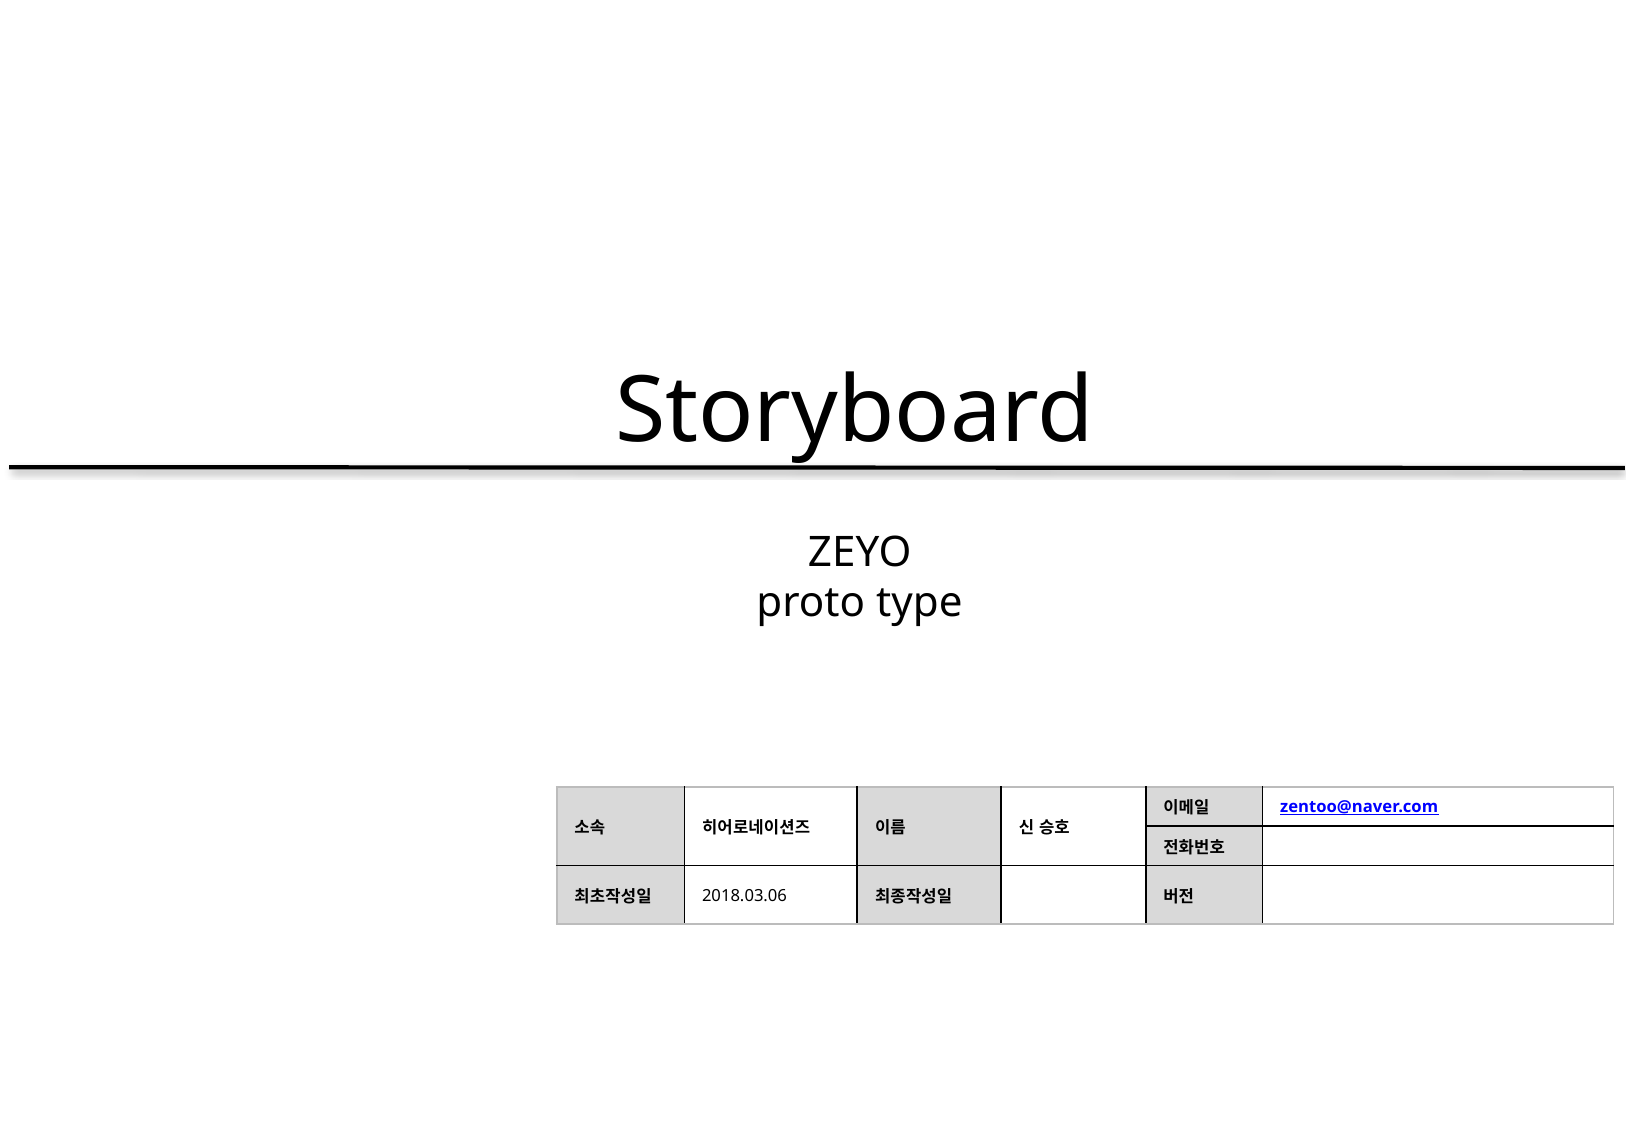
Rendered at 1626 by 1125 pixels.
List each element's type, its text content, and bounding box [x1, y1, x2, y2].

title ZEYO proto type [499, 516, 1220, 634]
